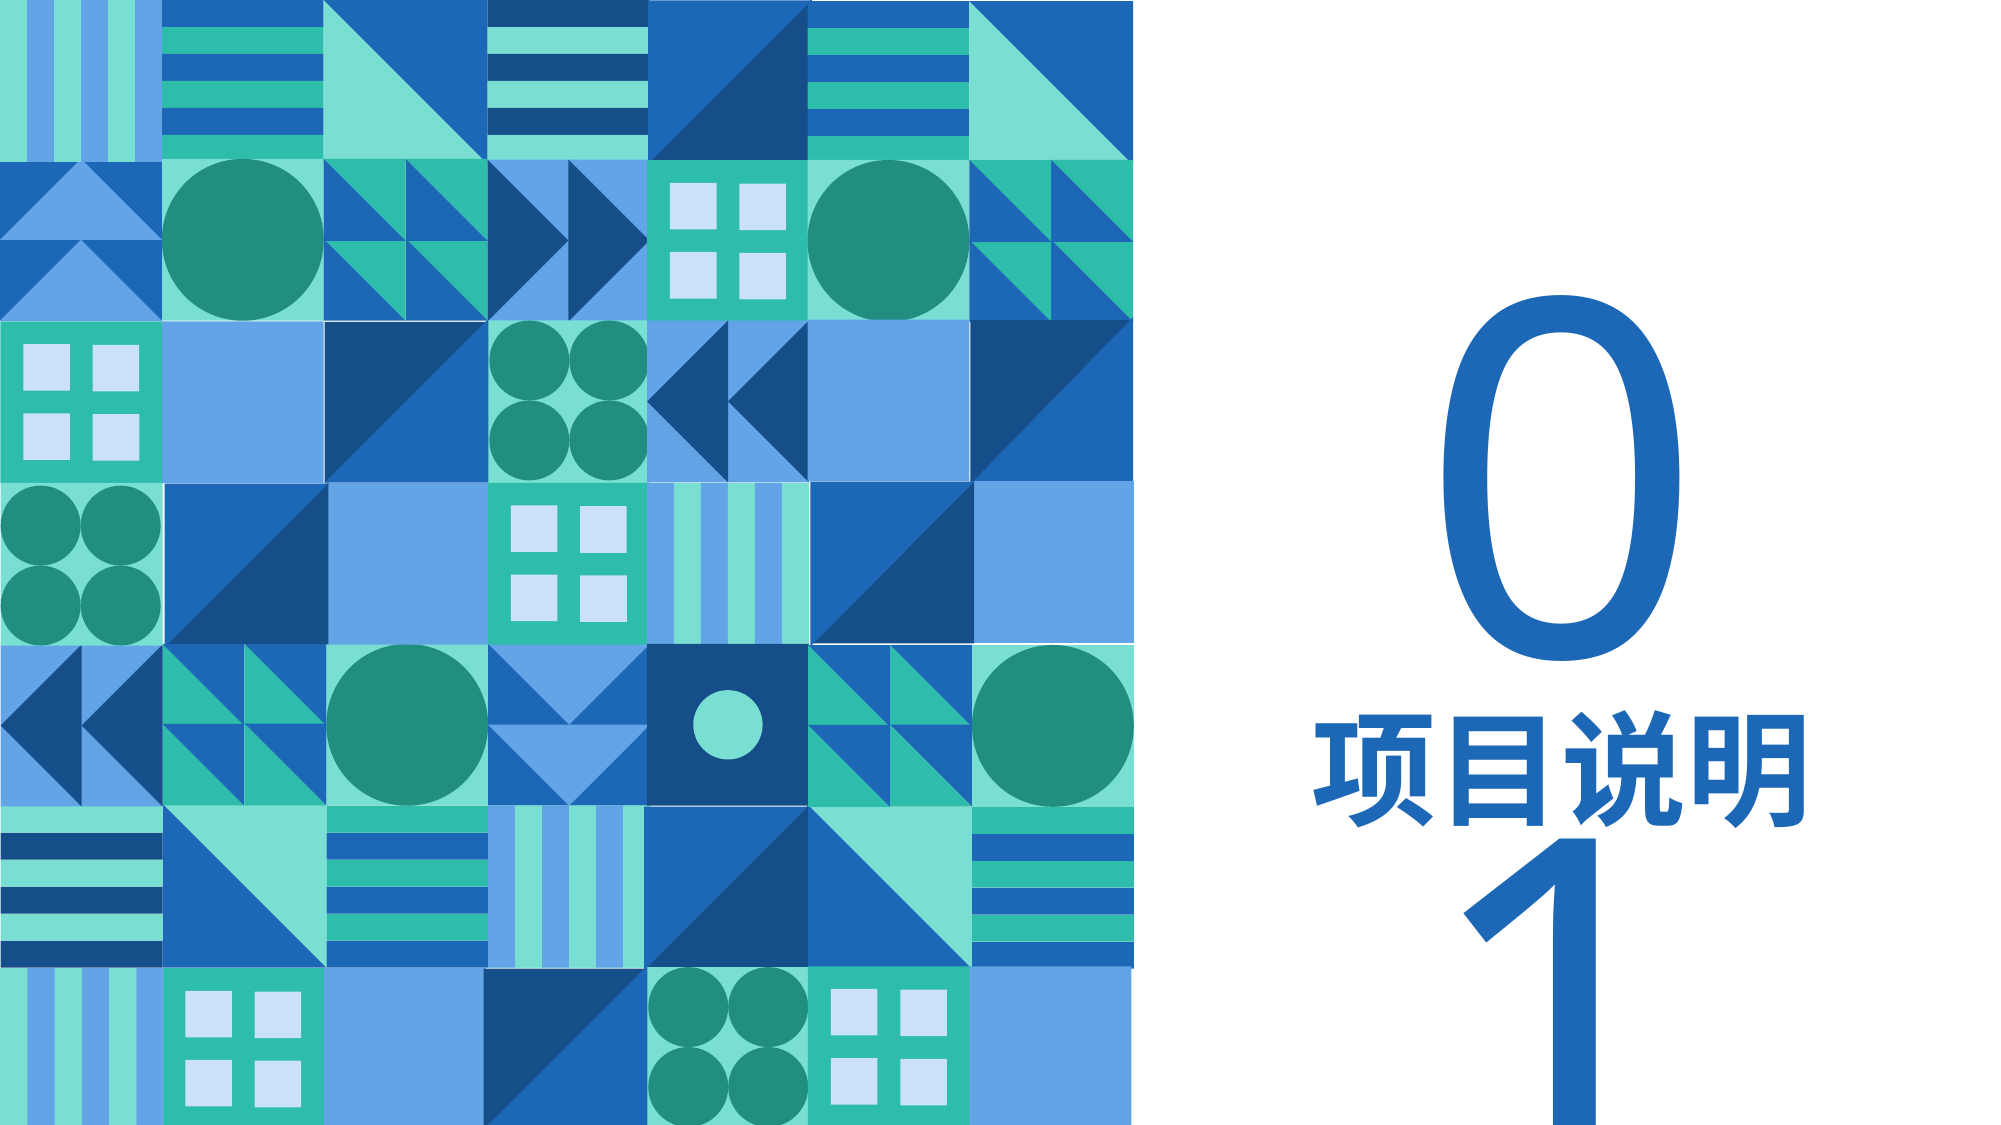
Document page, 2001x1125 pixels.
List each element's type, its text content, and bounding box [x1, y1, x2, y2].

list 项目说明 [1273, 700, 1850, 839]
list 01 [1273, 218, 1850, 700]
